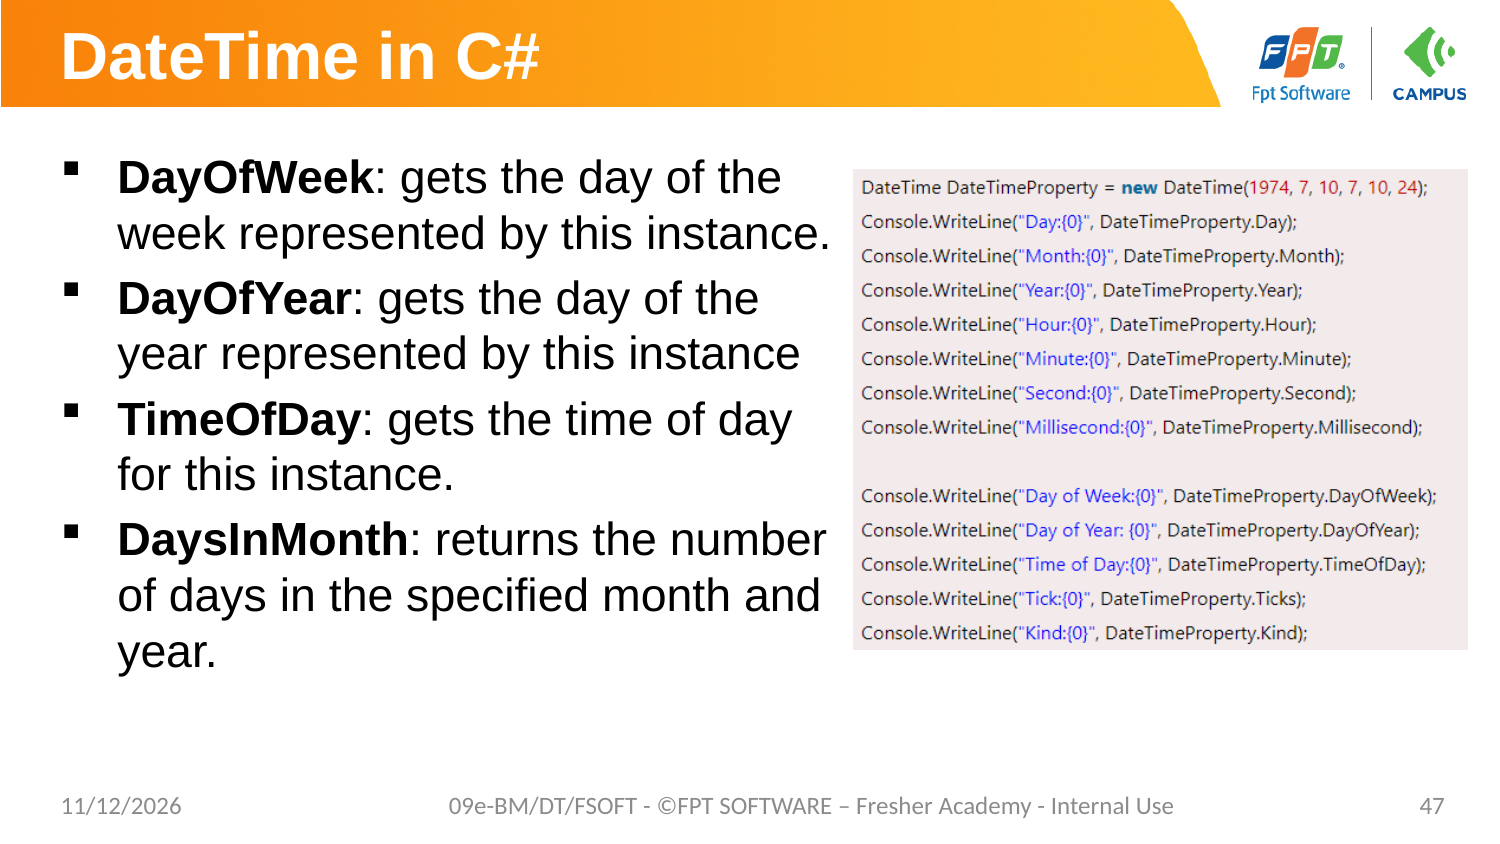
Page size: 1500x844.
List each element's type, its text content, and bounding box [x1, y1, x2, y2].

footer 09e-BM/DT/FSOFT - ©FPT SOFTWARE – Fresher Academy - Internal Use [289, 782, 1335, 827]
picture [1, 0, 1499, 844]
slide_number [45, 782, 270, 827]
title DateTime in C# [45, 0, 1176, 106]
slide_number 47 [1350, 782, 1461, 827]
list DayOfWeek: gets the day of the week represented by this instance. DayOfYear: gets the day of the year represented by this instance TimeOfDay: gets the time of day for this instance. DaysInMonth: returns the number of days in the specified month and year. [45, 139, 854, 754]
